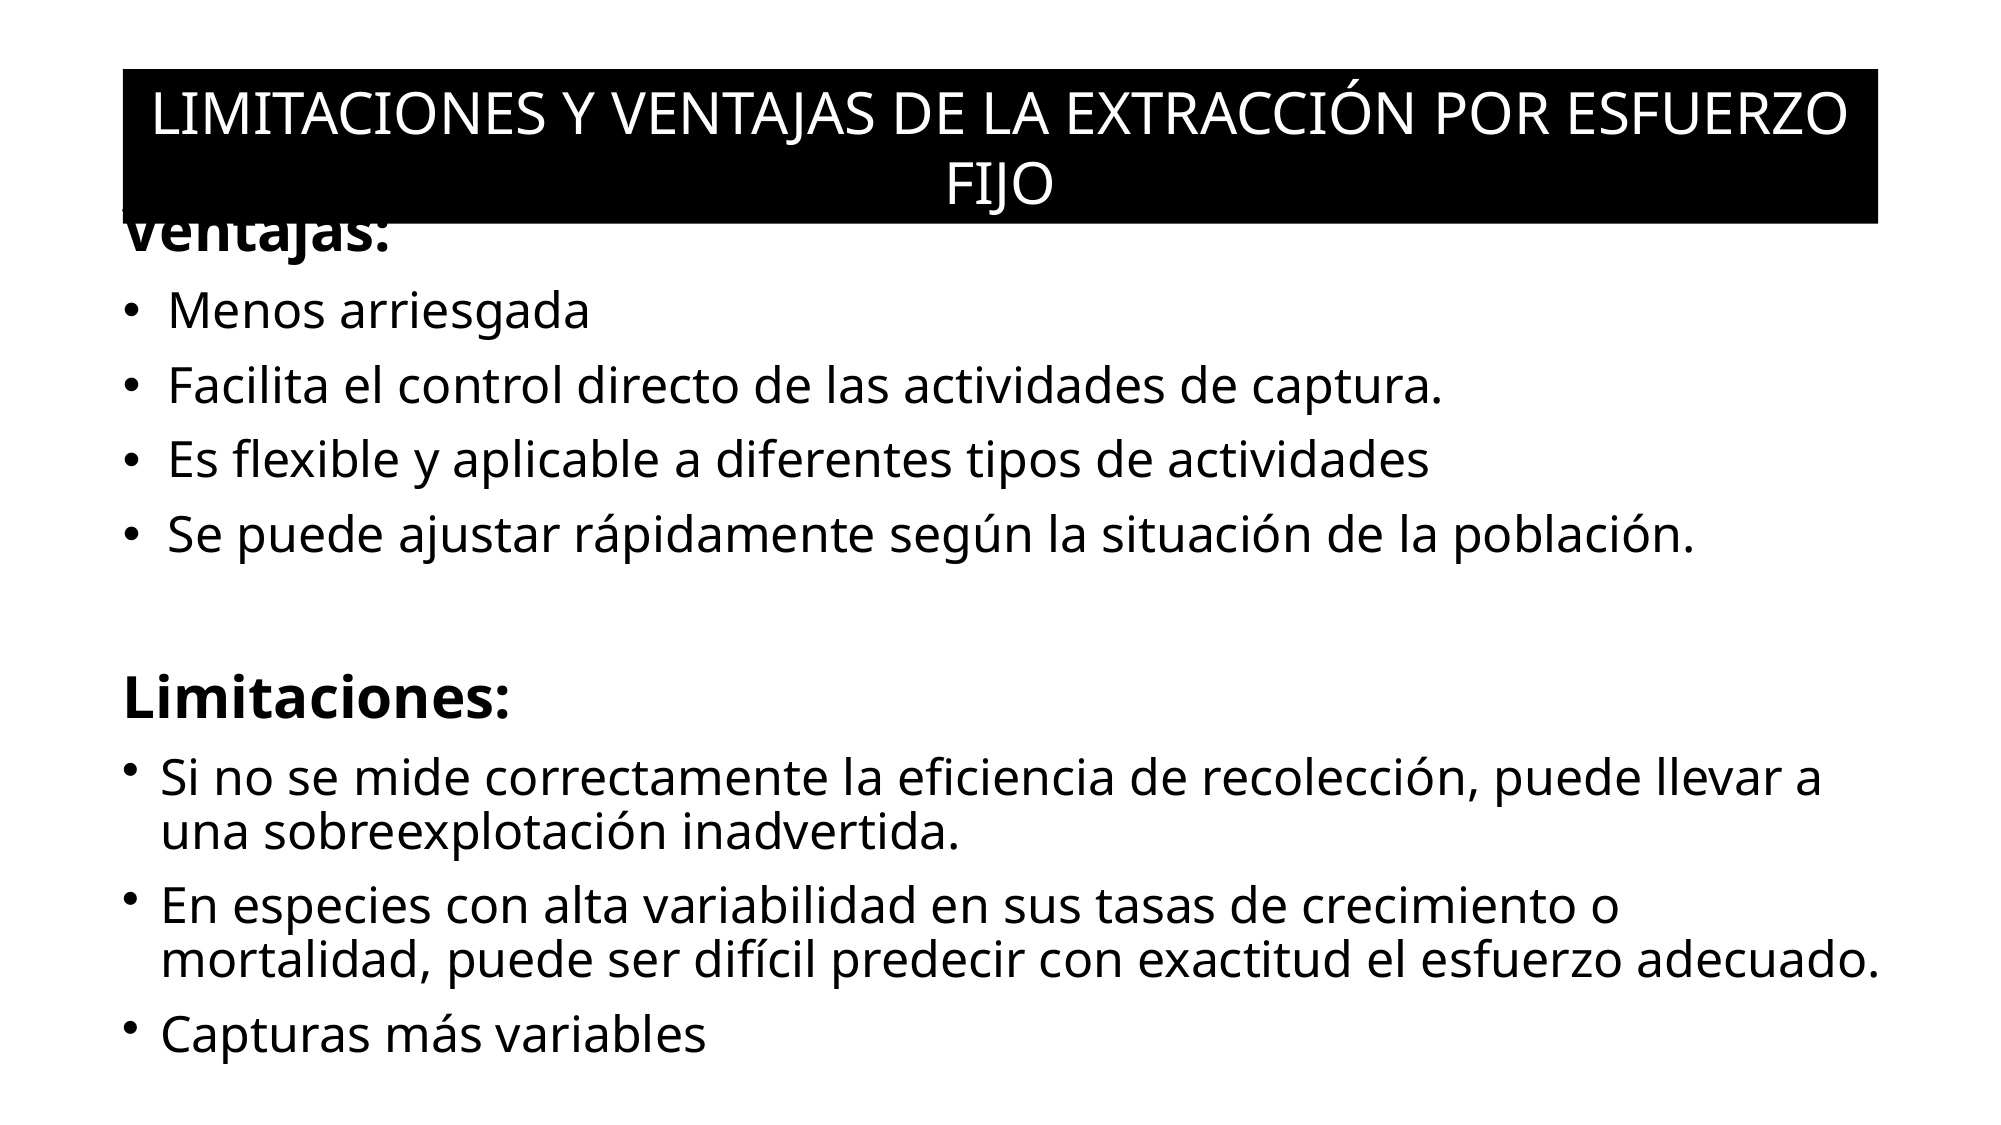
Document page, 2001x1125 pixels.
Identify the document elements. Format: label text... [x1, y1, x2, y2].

text_box Ventajas: Menos arriesgada Facilita el control directo de las actividades de captura. Es flexible y aplicable a diferentes tipos de actividades Se puede ajustar rápidamente según la situación de la población. Limitaciones: Si no se mide correctamente la eficiencia de recolección, puede llevar a una sobreexplotación inadvertida. En especies con alta variabilidad en sus tasas de crecimiento o mortalidad, puede ser difícil predecir con exactitud el esfuerzo adecuado. Capturas más variables [122, 193, 1909, 1100]
text_box LIMITACIONES Y VENTAJAS DE LA EXTRACCIÓN POR ESFUERZO FIJO [122, 69, 1879, 224]
